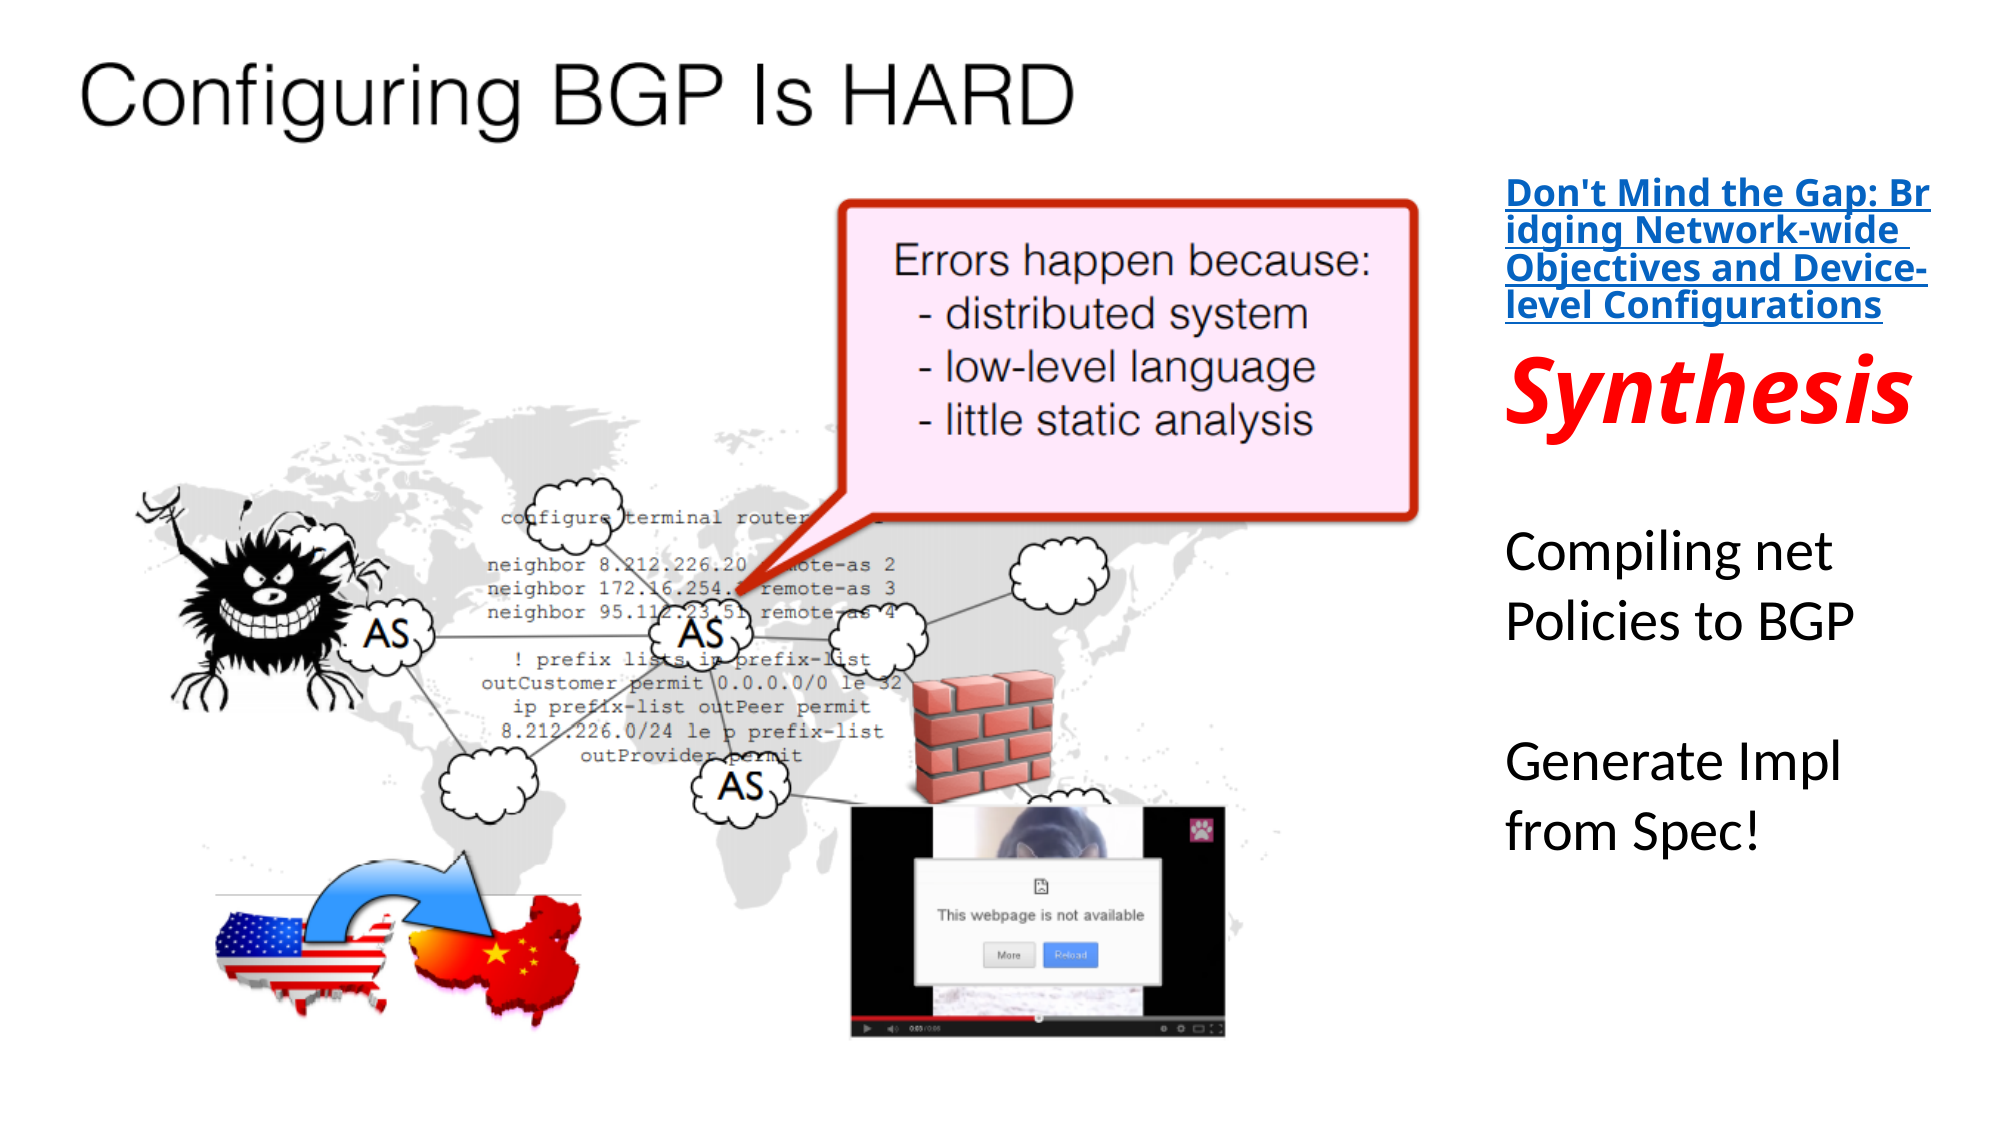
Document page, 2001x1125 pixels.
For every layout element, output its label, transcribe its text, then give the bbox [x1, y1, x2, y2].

text_box Don't Mind the Gap: Bridging Network-wide Objectives and Device-level Configurations Synthesis Compiling net Policies to BGP Generate Impl from Spec! [1490, 161, 1952, 827]
picture [0, 0, 1453, 1125]
